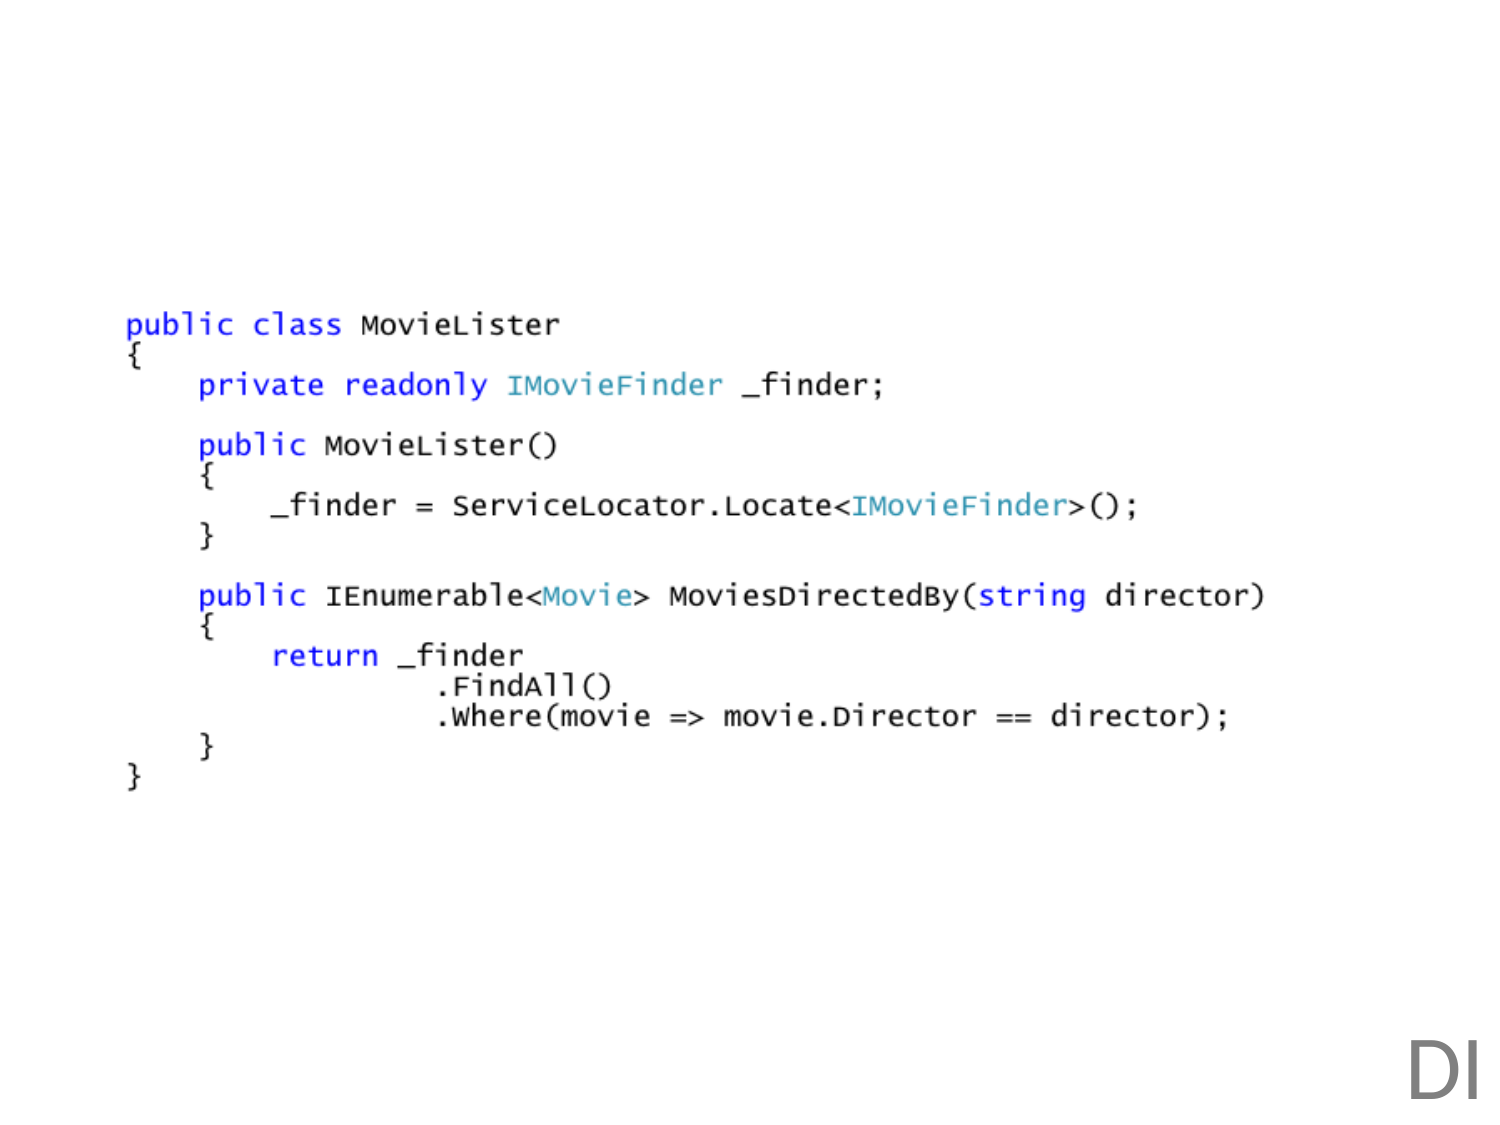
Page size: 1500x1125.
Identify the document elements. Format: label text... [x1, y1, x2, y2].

text_box DI [1337, 999, 1500, 1125]
picture [109, 305, 1391, 820]
